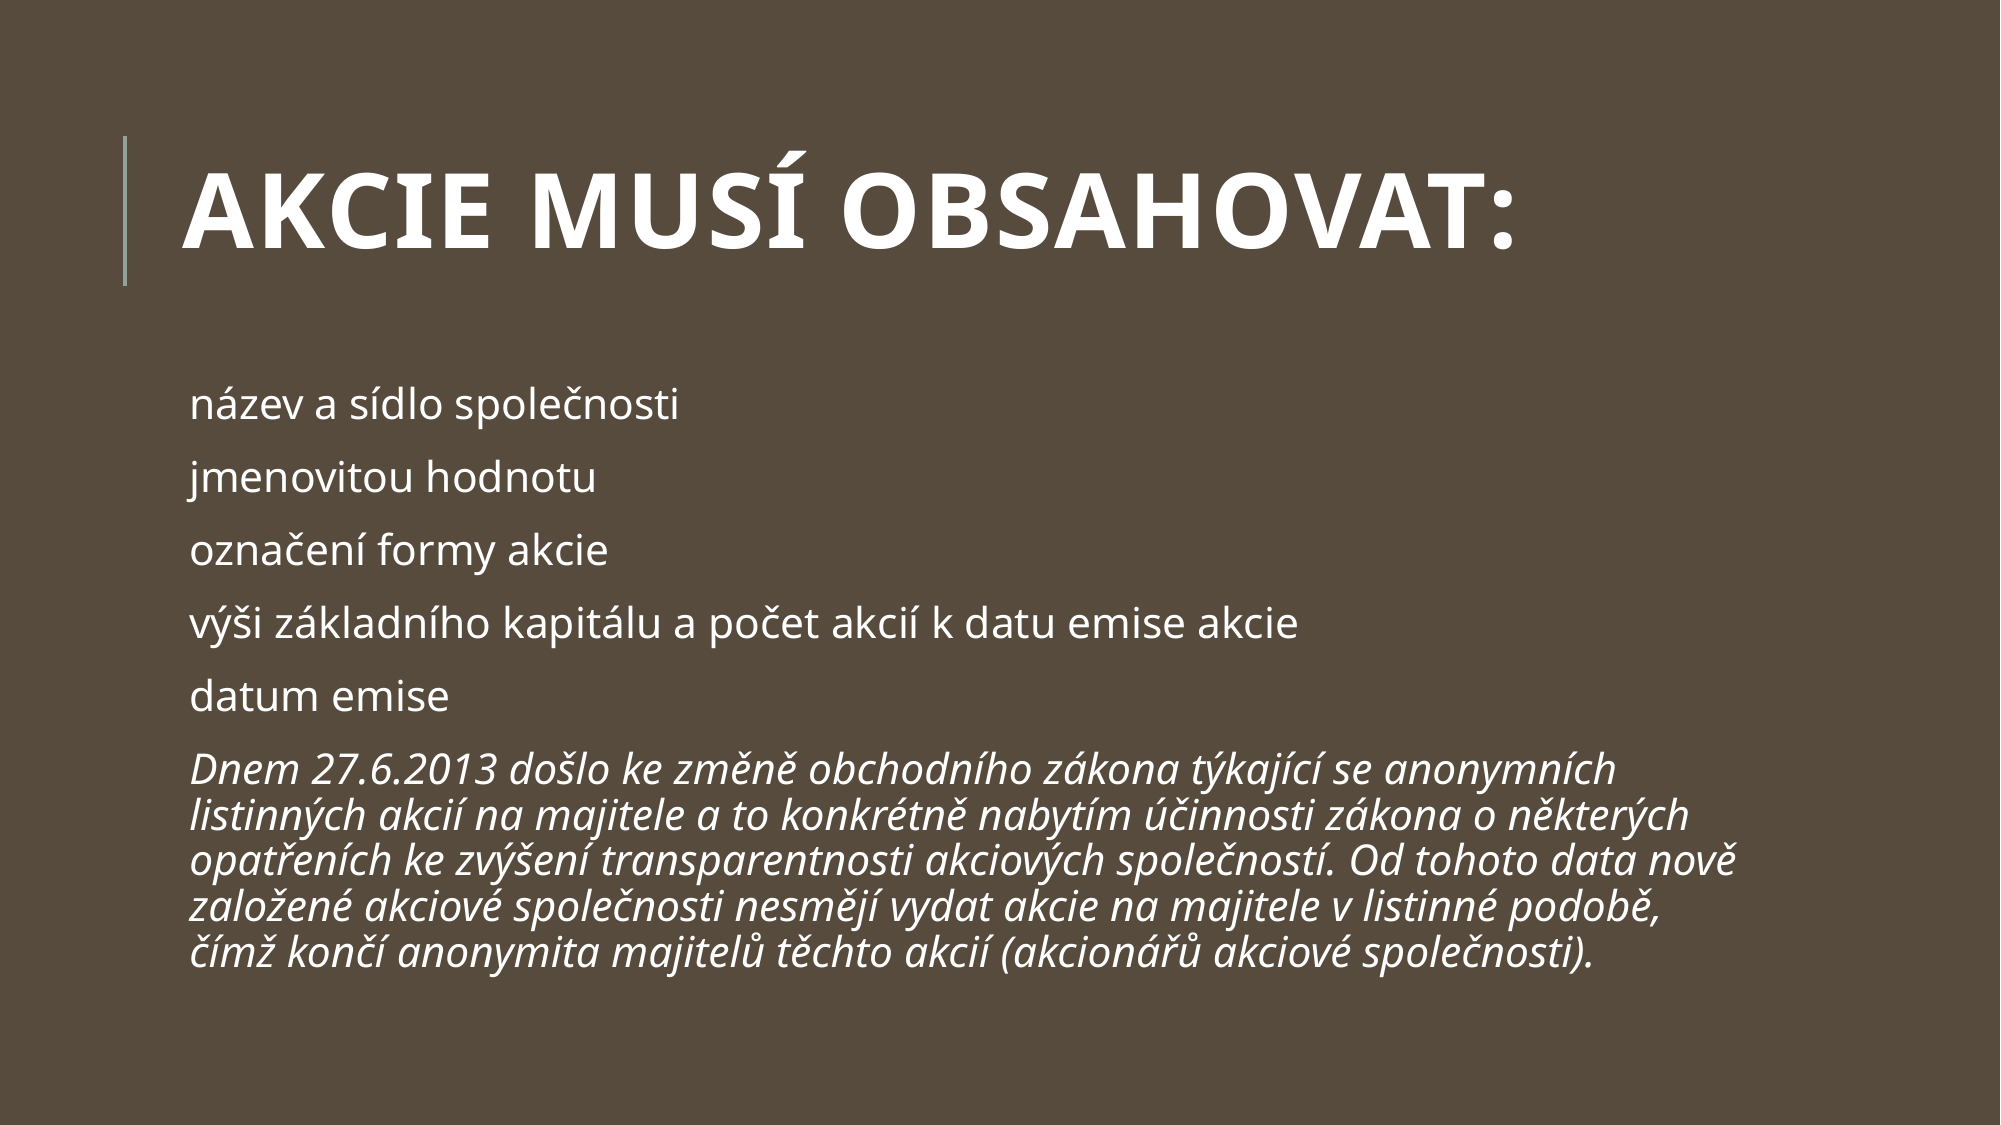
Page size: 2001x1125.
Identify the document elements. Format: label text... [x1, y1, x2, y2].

title Akcie musí obsahovat: [168, 96, 1763, 342]
list název a sídlo společnosti jmenovitou hodnotu označení formy akcie výši základního kapitálu a počet akcií k datu emise akcie datum emise Dnem 27.6.2013 došlo ke změně obchodního zákona týkající se anonymních listinných akcií na majitele a to konkrétně nabytím účinnosti zákona o některých opatřeních ke zvýšení transparentnosti akciových společností. Od tohoto data nově založené akciové společnosti nesmějí vydat akcie na majitele v listinné podobě, čímž končí anonymita majitelů těchto akcií (akcionářů akciové společnosti). [168, 375, 1763, 1035]
